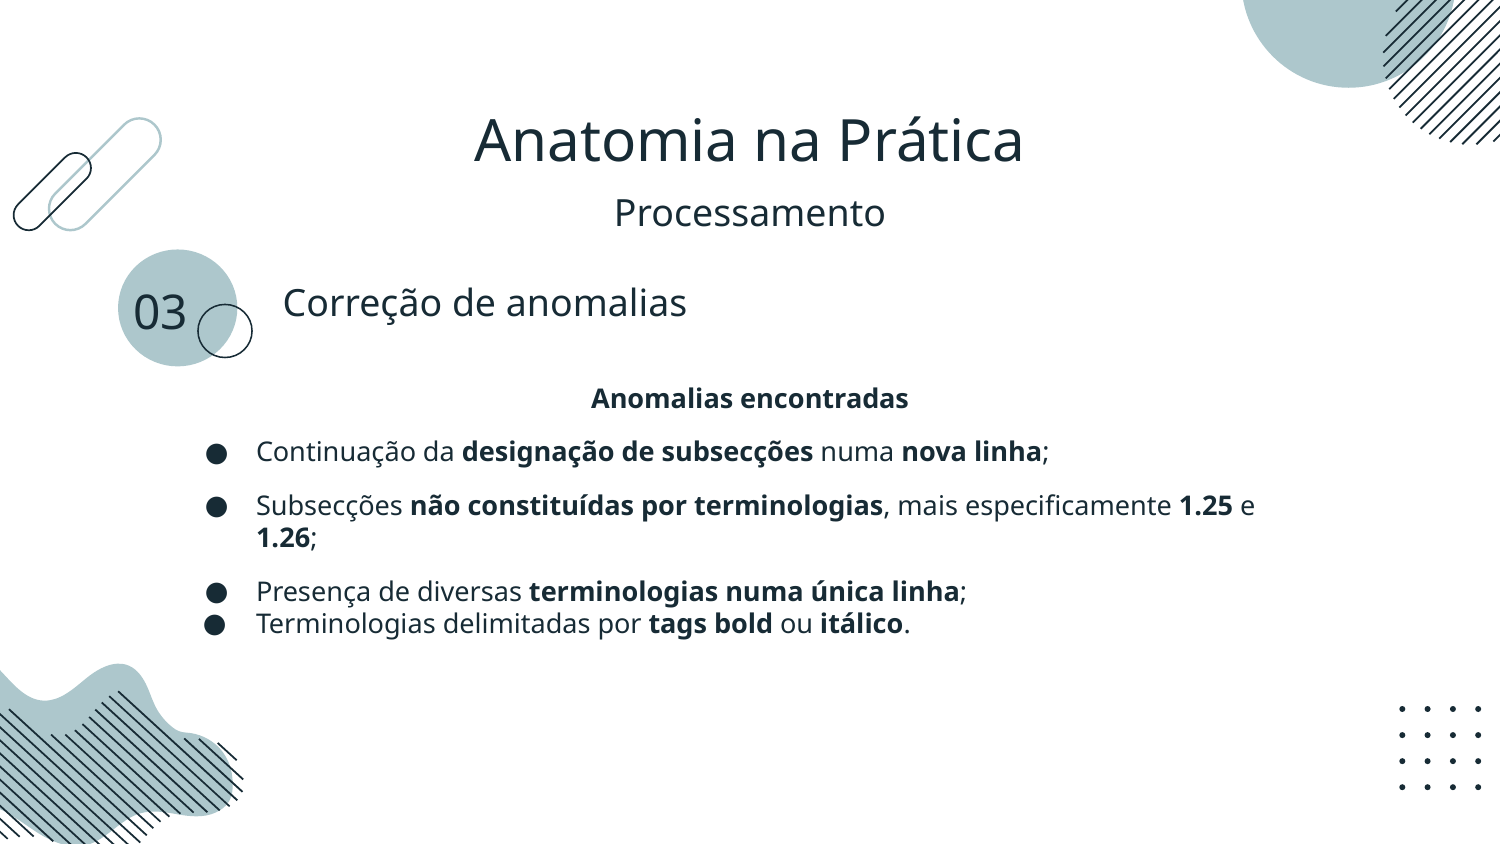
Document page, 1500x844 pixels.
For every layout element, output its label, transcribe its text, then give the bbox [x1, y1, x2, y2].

text_box Correção de anomalias [267, 276, 751, 339]
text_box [12, 116, 163, 232]
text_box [117, 249, 253, 367]
title Anatomia na Prática [118, 87, 1382, 182]
text_box Processamento [541, 181, 959, 250]
list Anomalias encontradas Continuação da designação de subsecções numa nova linha; Subsecções não constituídas por terminologias, mais especificamente 1.25 e 1.26; Presença de diversas terminologias numa única linha; Terminologias delimitadas por tags bold ou itálico. [166, 366, 1334, 645]
